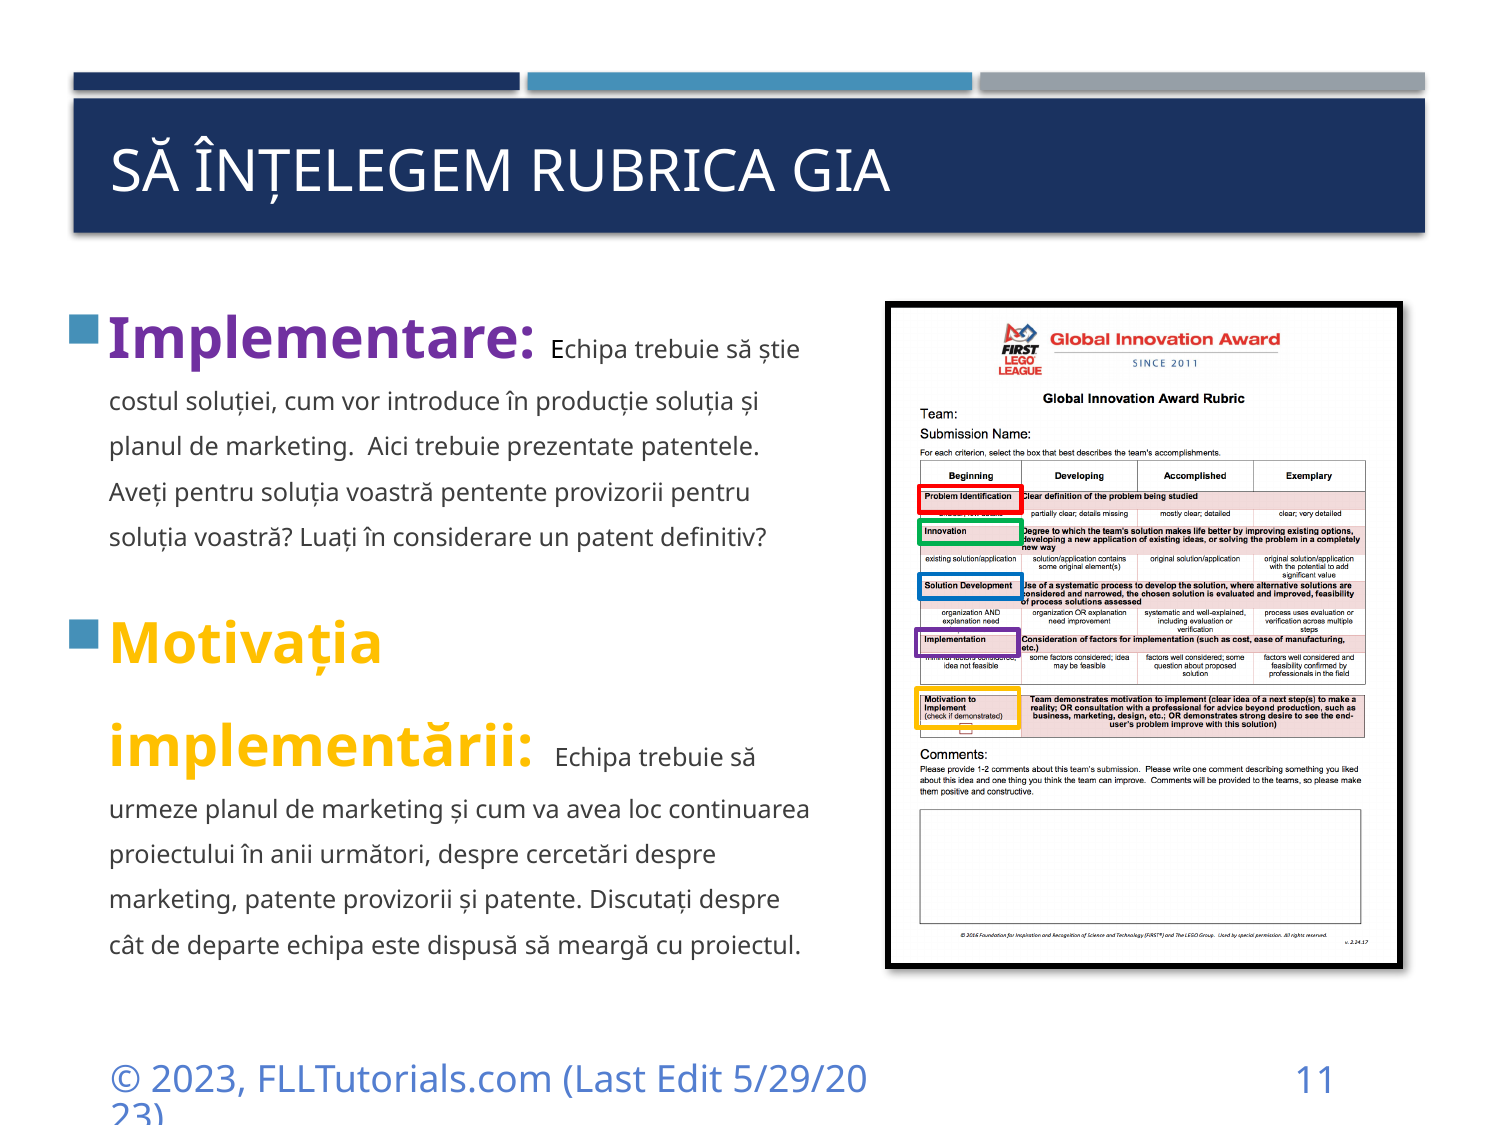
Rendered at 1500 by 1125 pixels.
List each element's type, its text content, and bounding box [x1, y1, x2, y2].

title Să înțelegem rubrica GIA [95, 112, 1406, 211]
list Implementare: Echipa trebuie să știe costul soluției, cum vor introduce în producție soluția și planul de marketing. Aici trebuie prezentate patentele. Aveți pentru soluția voastră pentente provizorii pentru soluția voastră? Luați în considerare un patent definitiv? Motivația implementării: Echipa trebuie să urmeze planul de marketing și cum va avea loc continuarea proiectului în anii următori, despre cercetări despre marketing, patente provizorii și patente. Discutați despre cât de departe echipa este dispusă să meargă cu proiectul. [49, 260, 831, 999]
slide_number 11 [1279, 1048, 1406, 1109]
picture [890, 306, 1398, 964]
footer © 2023, FLLTutorials.com (Last Edit 5/29/2023) [95, 1047, 895, 1108]
